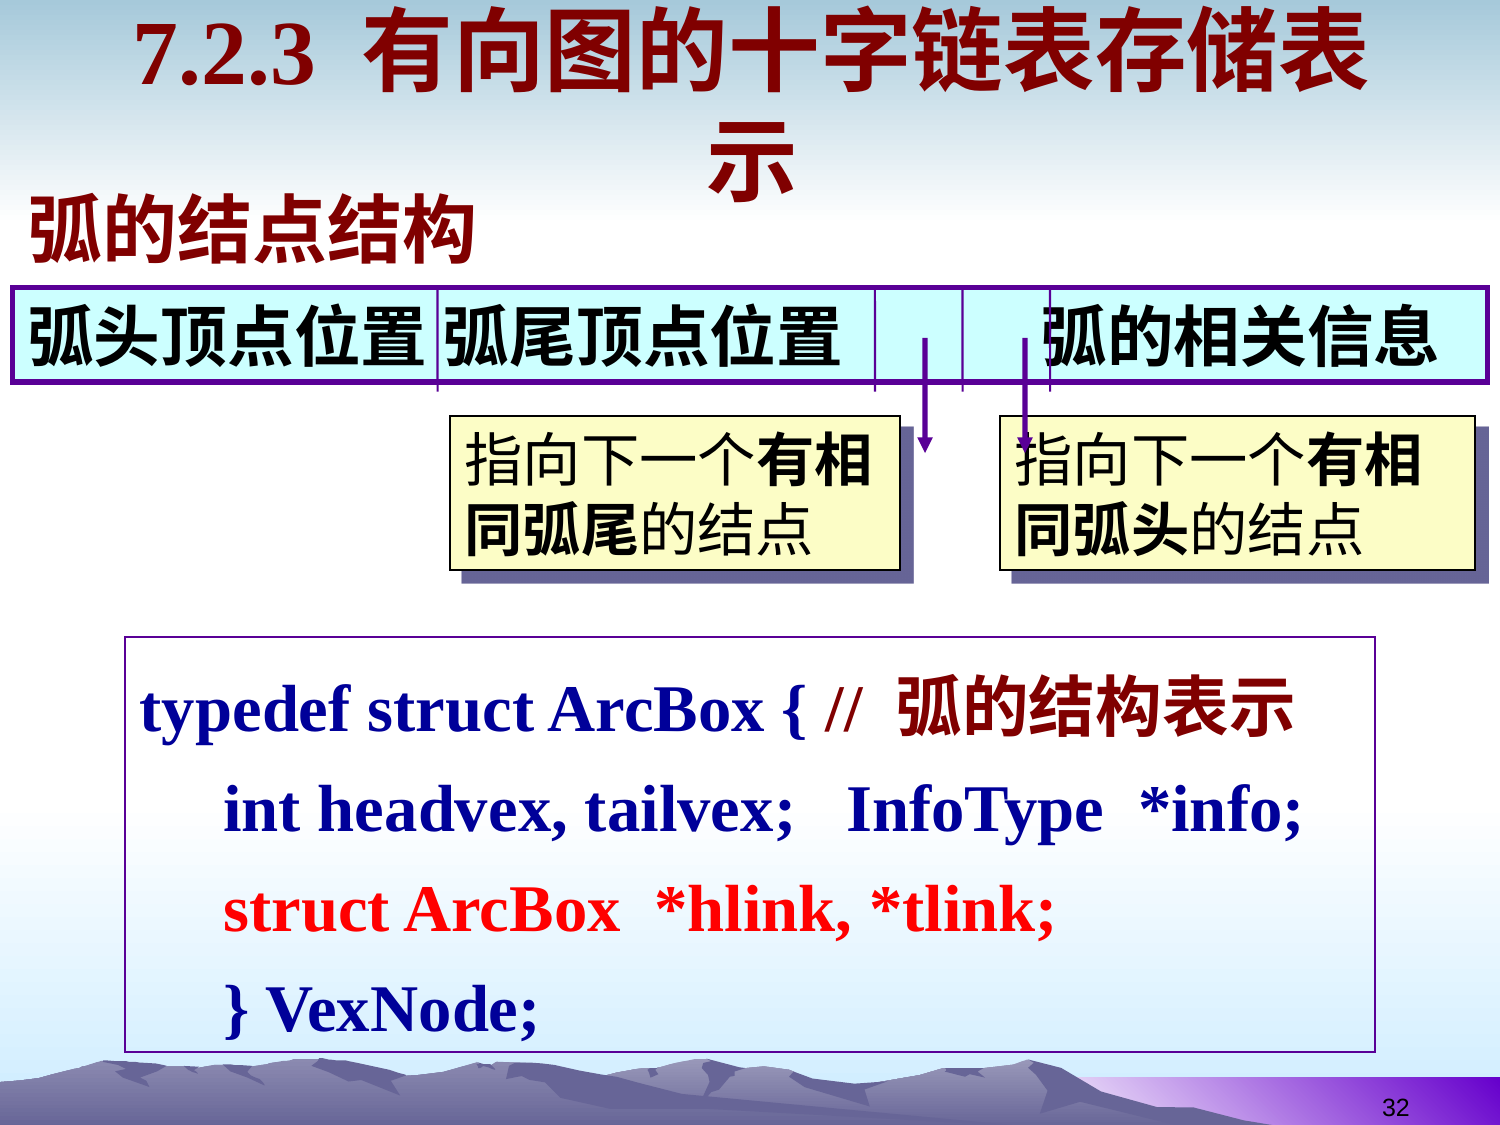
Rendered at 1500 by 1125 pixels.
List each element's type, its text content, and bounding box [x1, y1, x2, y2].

text_box 指向下一个有相同弧头的结点 [999, 415, 1475, 571]
text_box 指向下一个有相同弧尾的结点 [449, 415, 900, 571]
text_box typedef struct ArcBox { // 弧的结构表示 int headvex, tailvex; InfoType *info; struct ArcBox *hlink, *tlink; } VexNode; [125, 637, 1375, 1052]
slide_number 32 [1074, 1054, 1425, 1125]
title 7.2.3 有向图的十字链表存储表示 [76, 19, 1427, 188]
text_box [918, 340, 932, 454]
text_box 弧的结点结构 [12, 174, 513, 280]
text_box [1018, 340, 1032, 454]
text_box 弧头顶点位置 弧尾顶点位置 弧的相关信息 [12, 287, 1488, 383]
